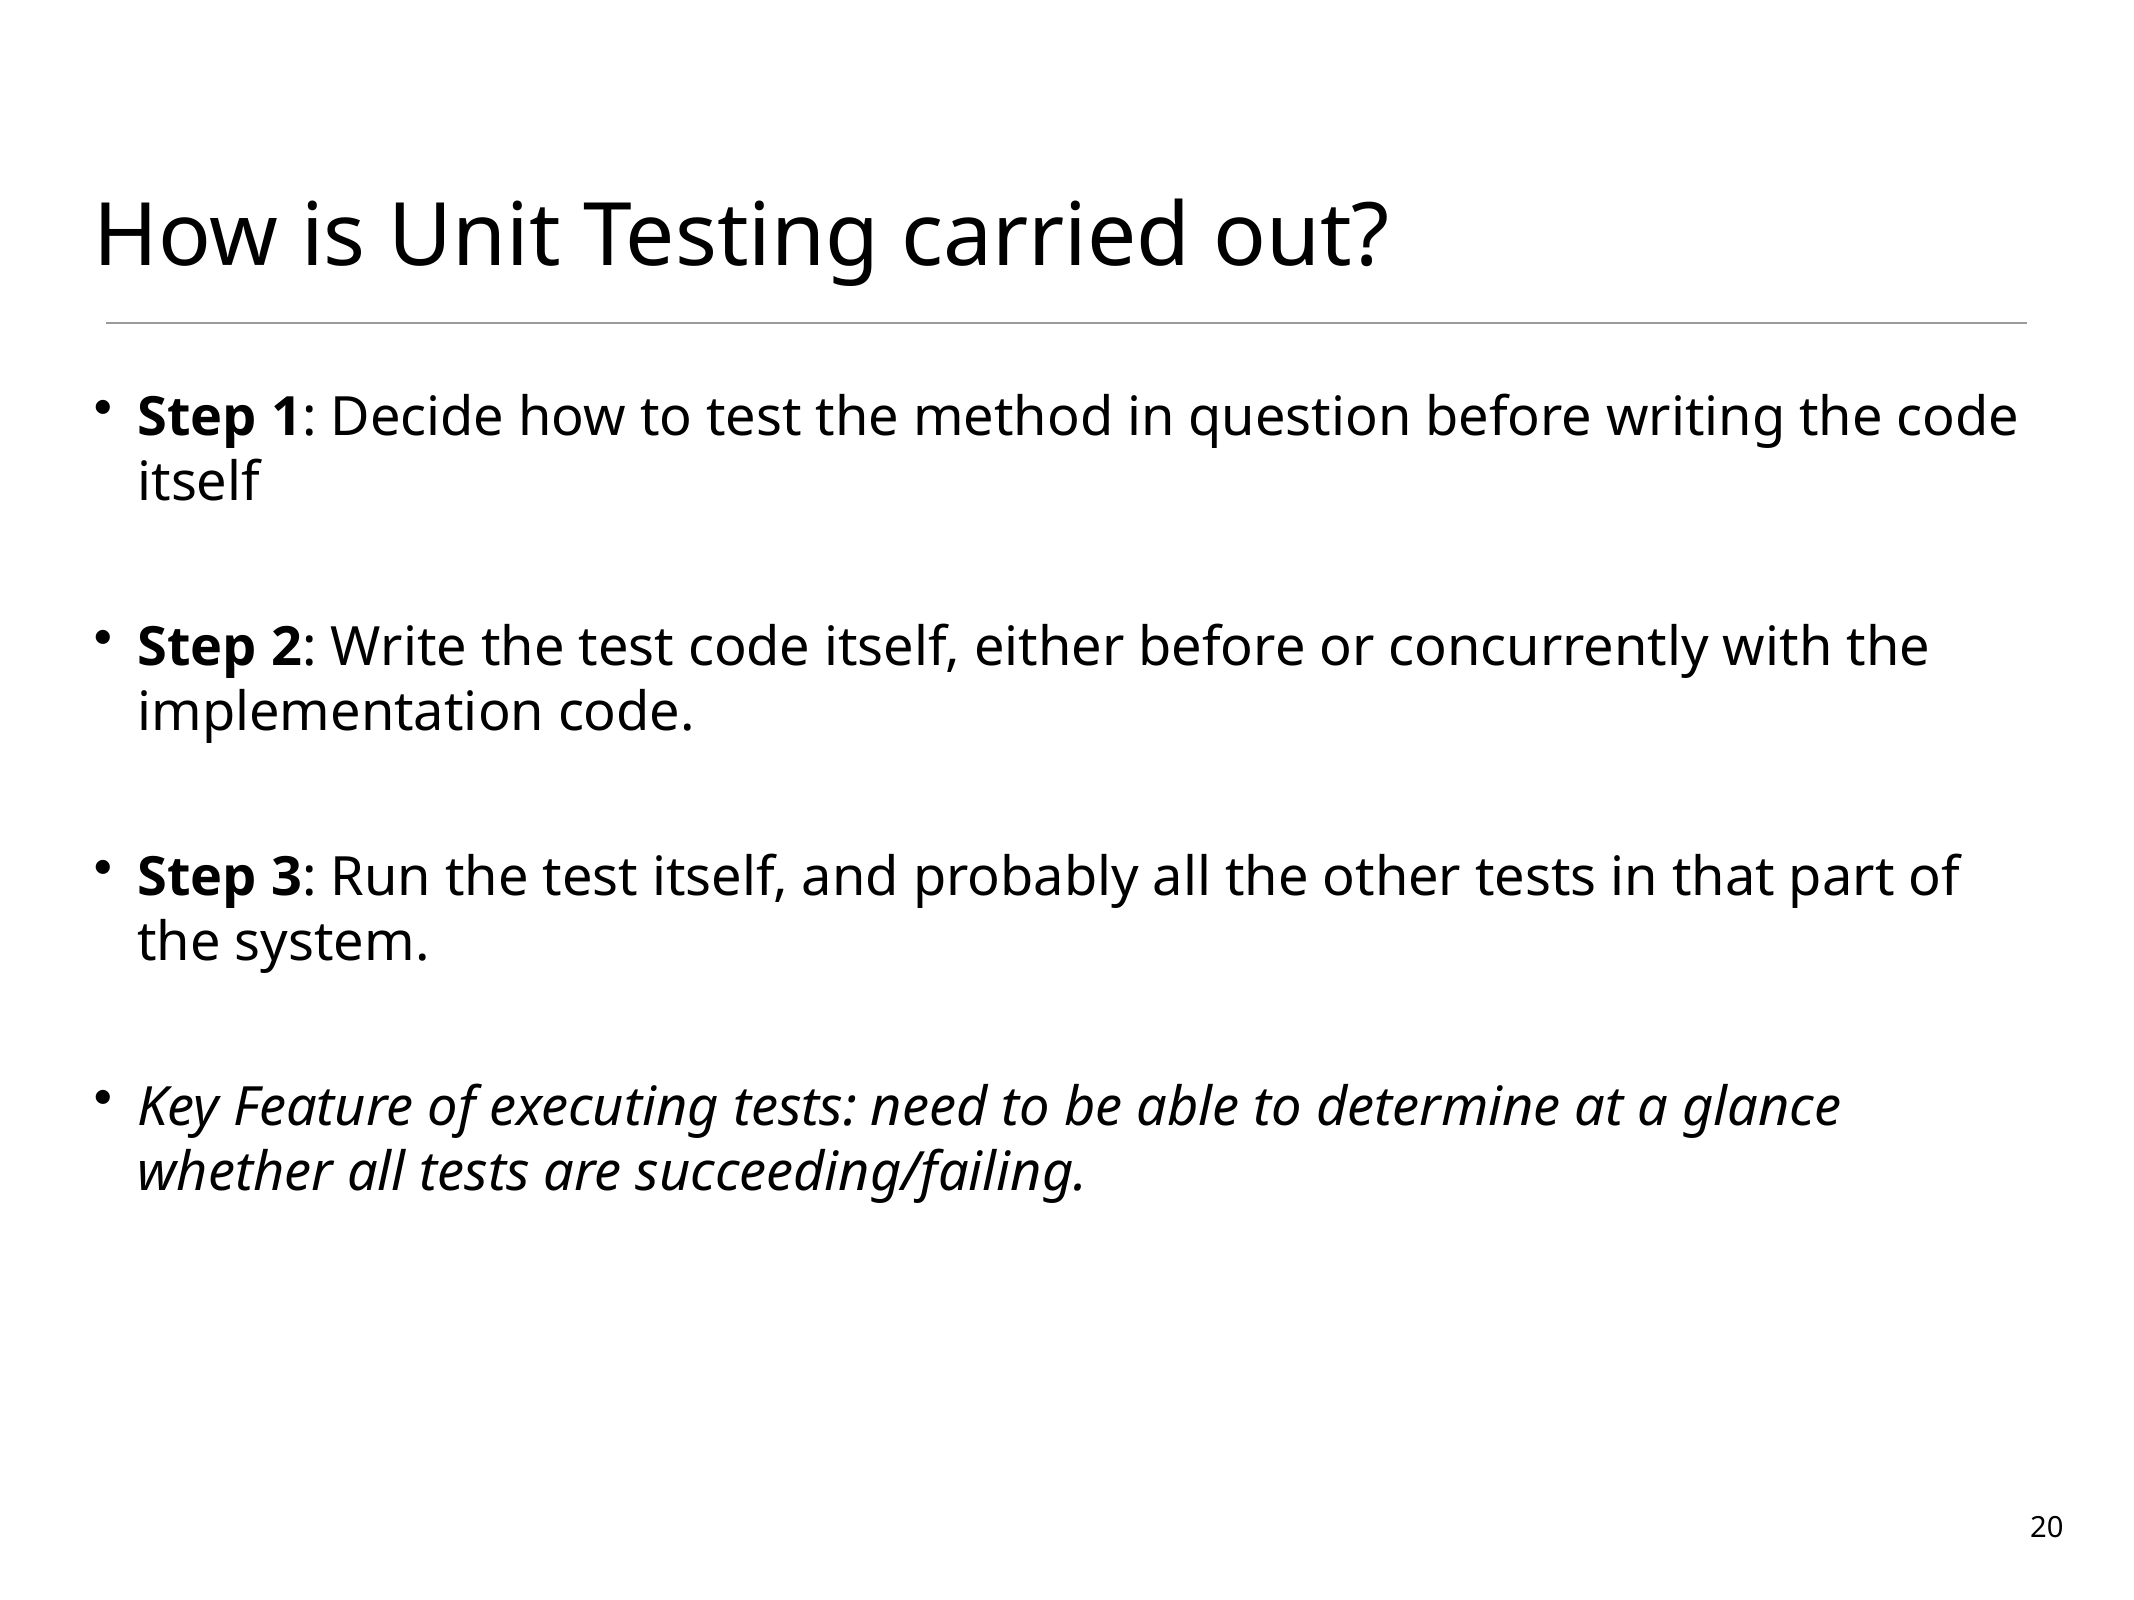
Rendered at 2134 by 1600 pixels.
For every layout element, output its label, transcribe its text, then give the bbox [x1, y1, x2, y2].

slide_number 20 [2011, 1507, 2065, 1559]
title How is Unit Testing carried out? [93, 53, 2041, 284]
list Step 1: Decide how to test the method in question before writing the code itself Step 2: Write the test code itself, either before or concurrently with the implementation code. Step 3: Run the test itself, and probably all the other tests in that part of the system. Key Feature of executing tests: need to be able to determine at a glance whether all tests are succeeding/failing. [93, 380, 2041, 1459]
